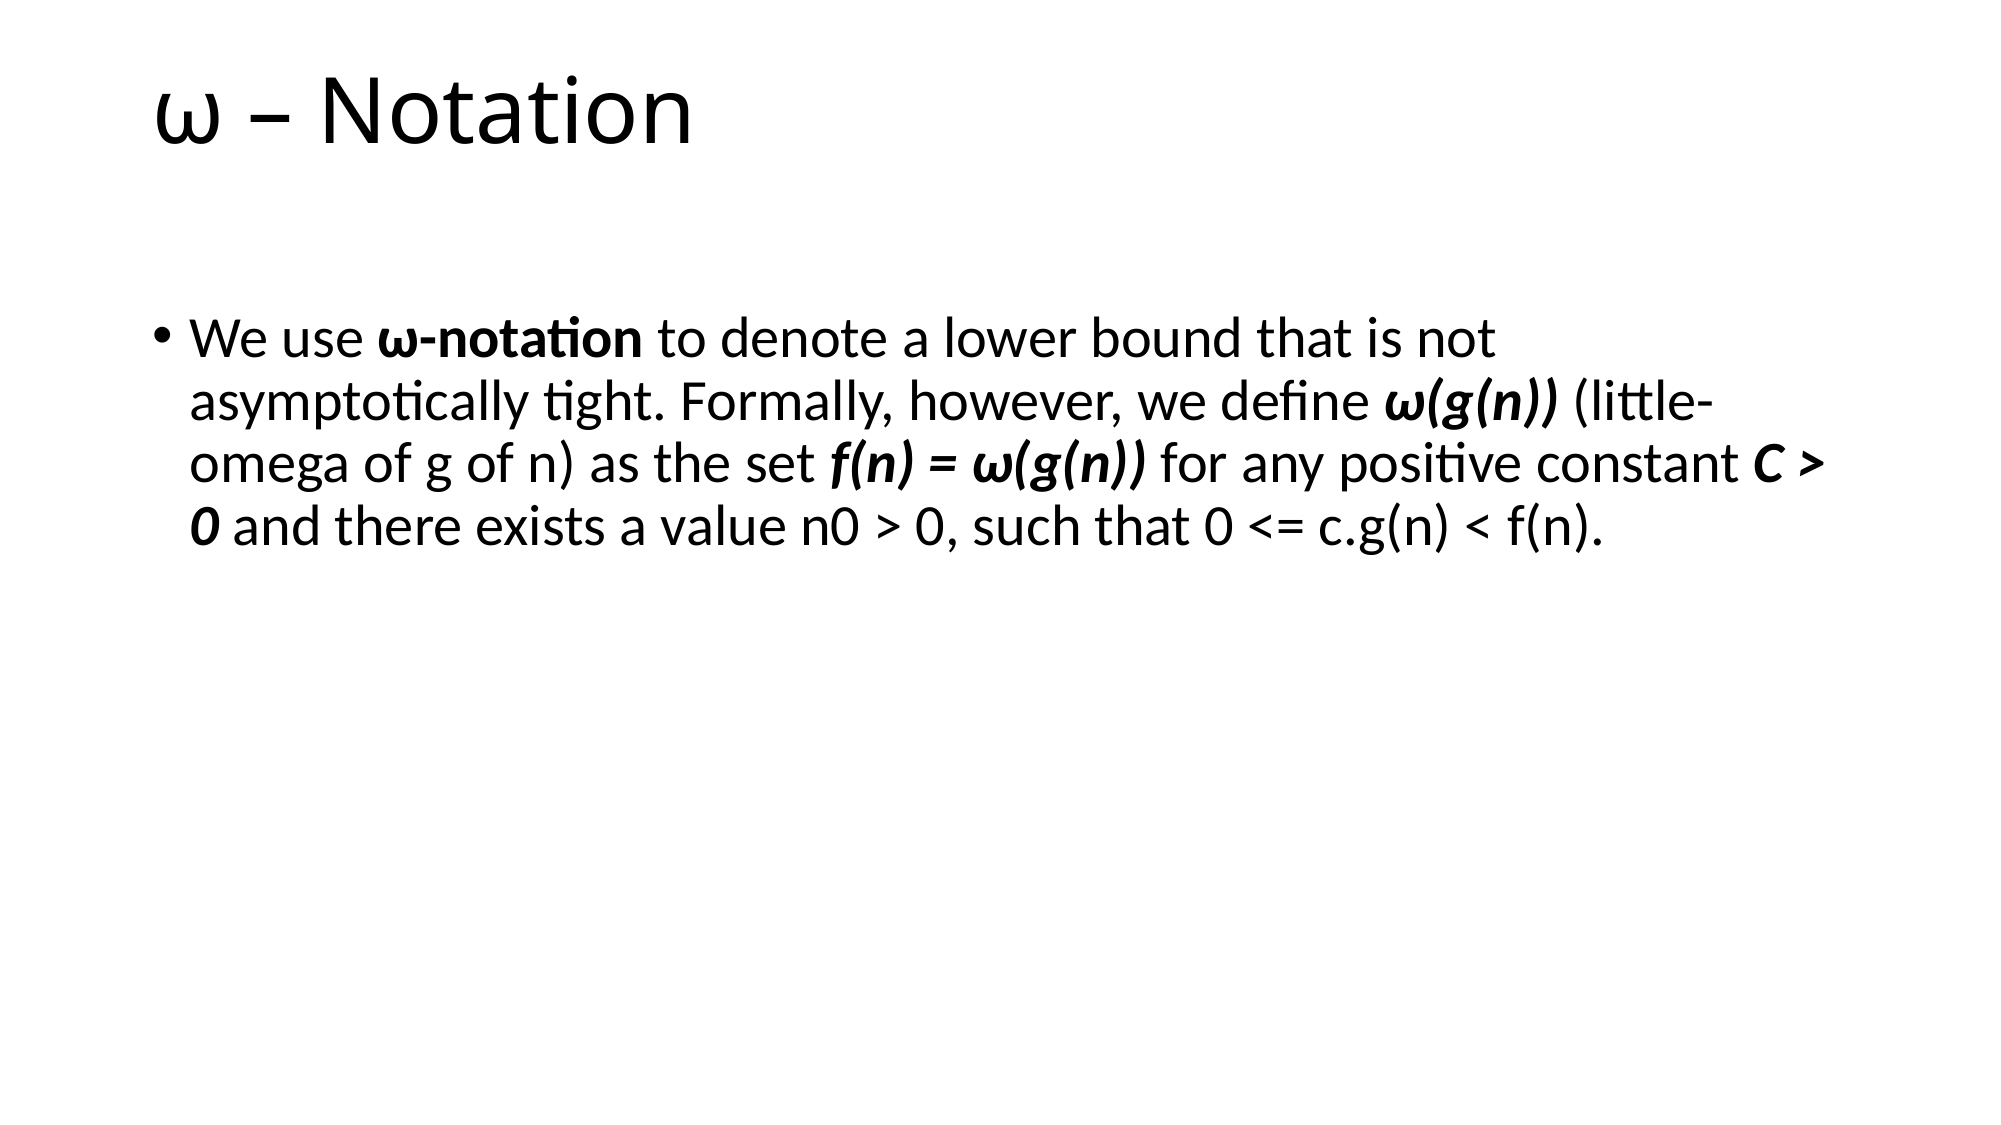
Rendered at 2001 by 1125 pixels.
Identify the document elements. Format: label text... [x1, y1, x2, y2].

list We use ω-notation to denote a lower bound that is not asymptotically tight. Formally, however, we define ω(g(n)) (little-omega of g of n) as the set f(n) = ω(g(n)) for any positive constant C > 0 and there exists a value n0 > 0, such that 0 <= c.g(n) < f(n). [137, 299, 1863, 1014]
title ω – Notation [137, 59, 1863, 278]
